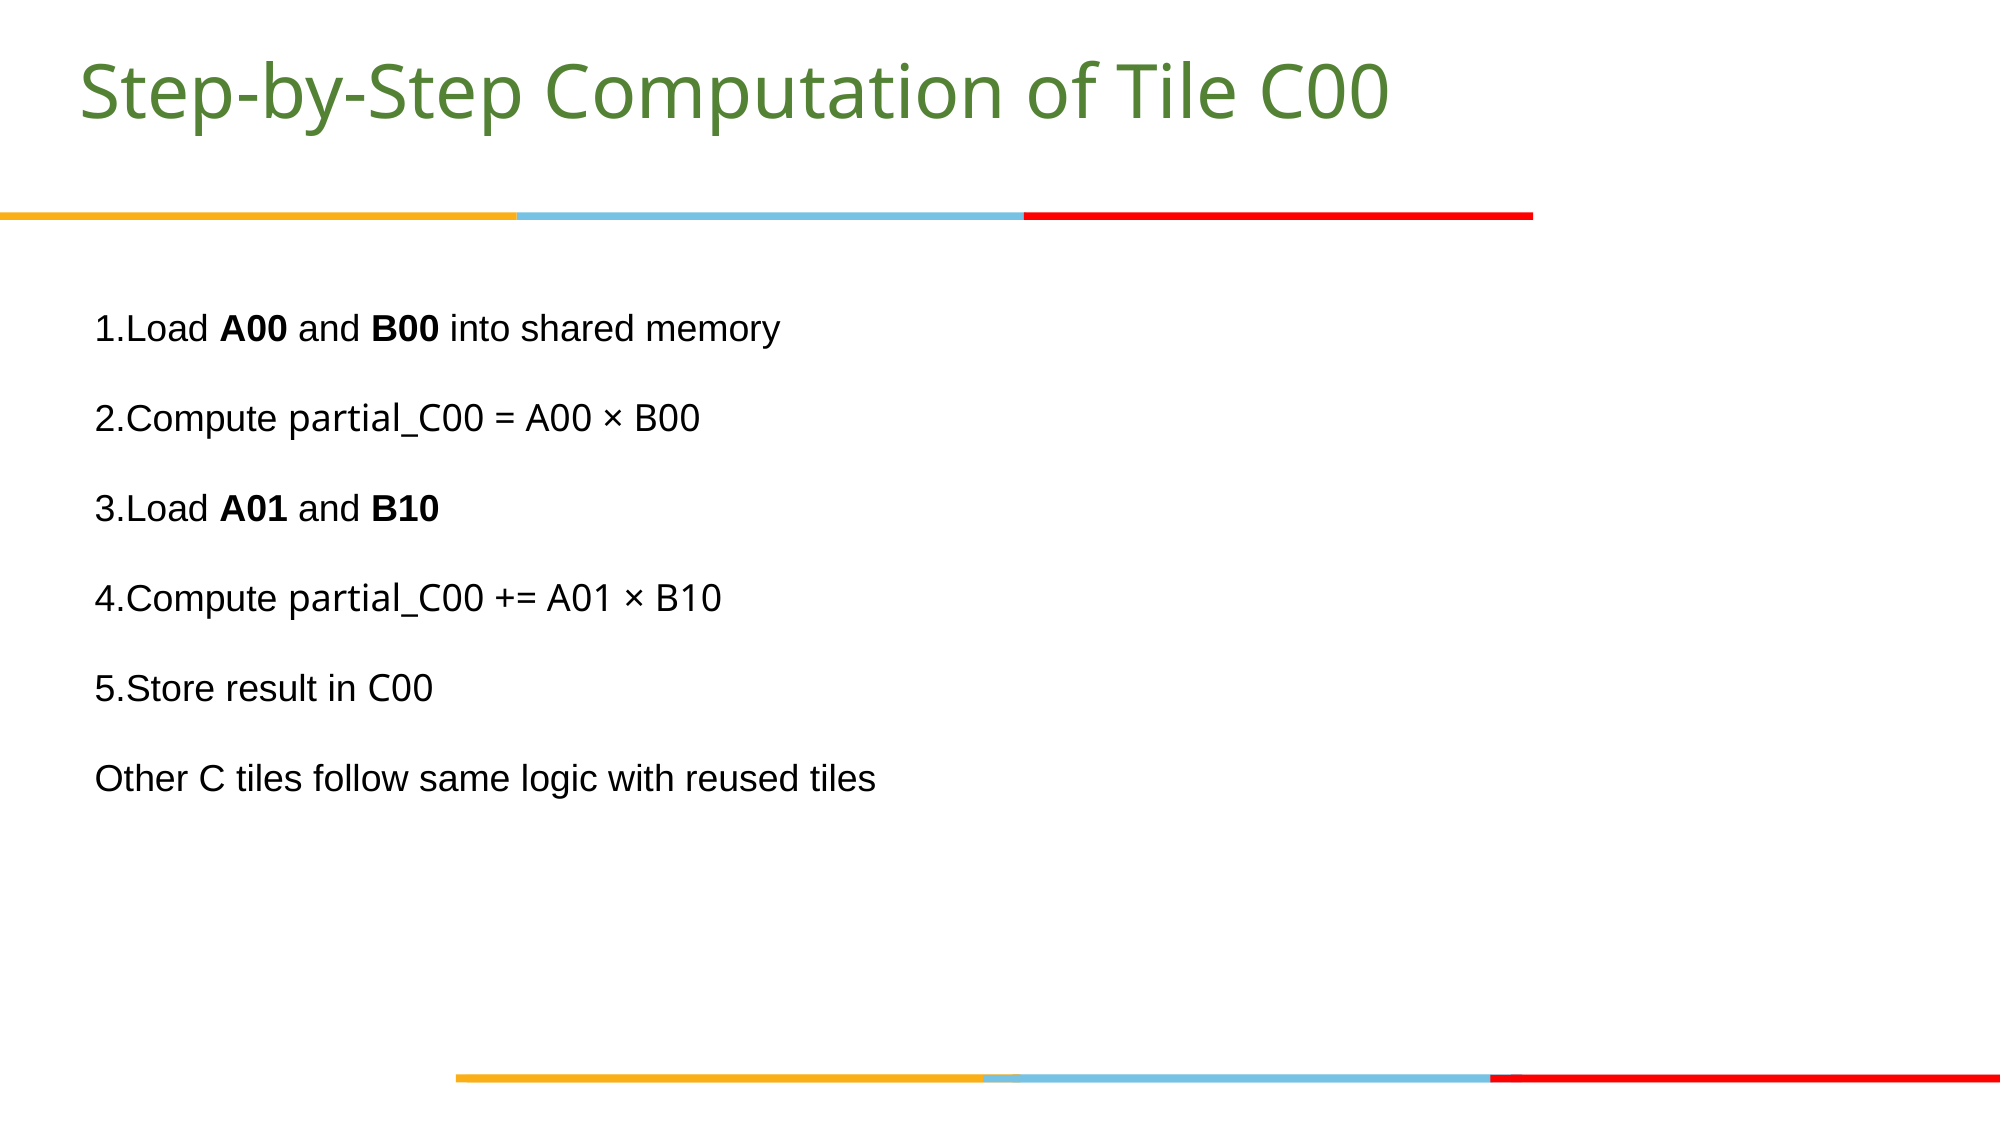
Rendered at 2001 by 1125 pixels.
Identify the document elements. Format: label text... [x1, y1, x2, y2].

list Load A00 and B00 into shared memory Compute partial_C00 = A00 × B00 Load A01 and B10 Compute partial_C00 += A01 × B10 Store result in C00 Other C tiles follow same logic with reused tiles [79, 179, 901, 833]
title Step-by-Step Computation of Tile C00 [79, 43, 1921, 135]
